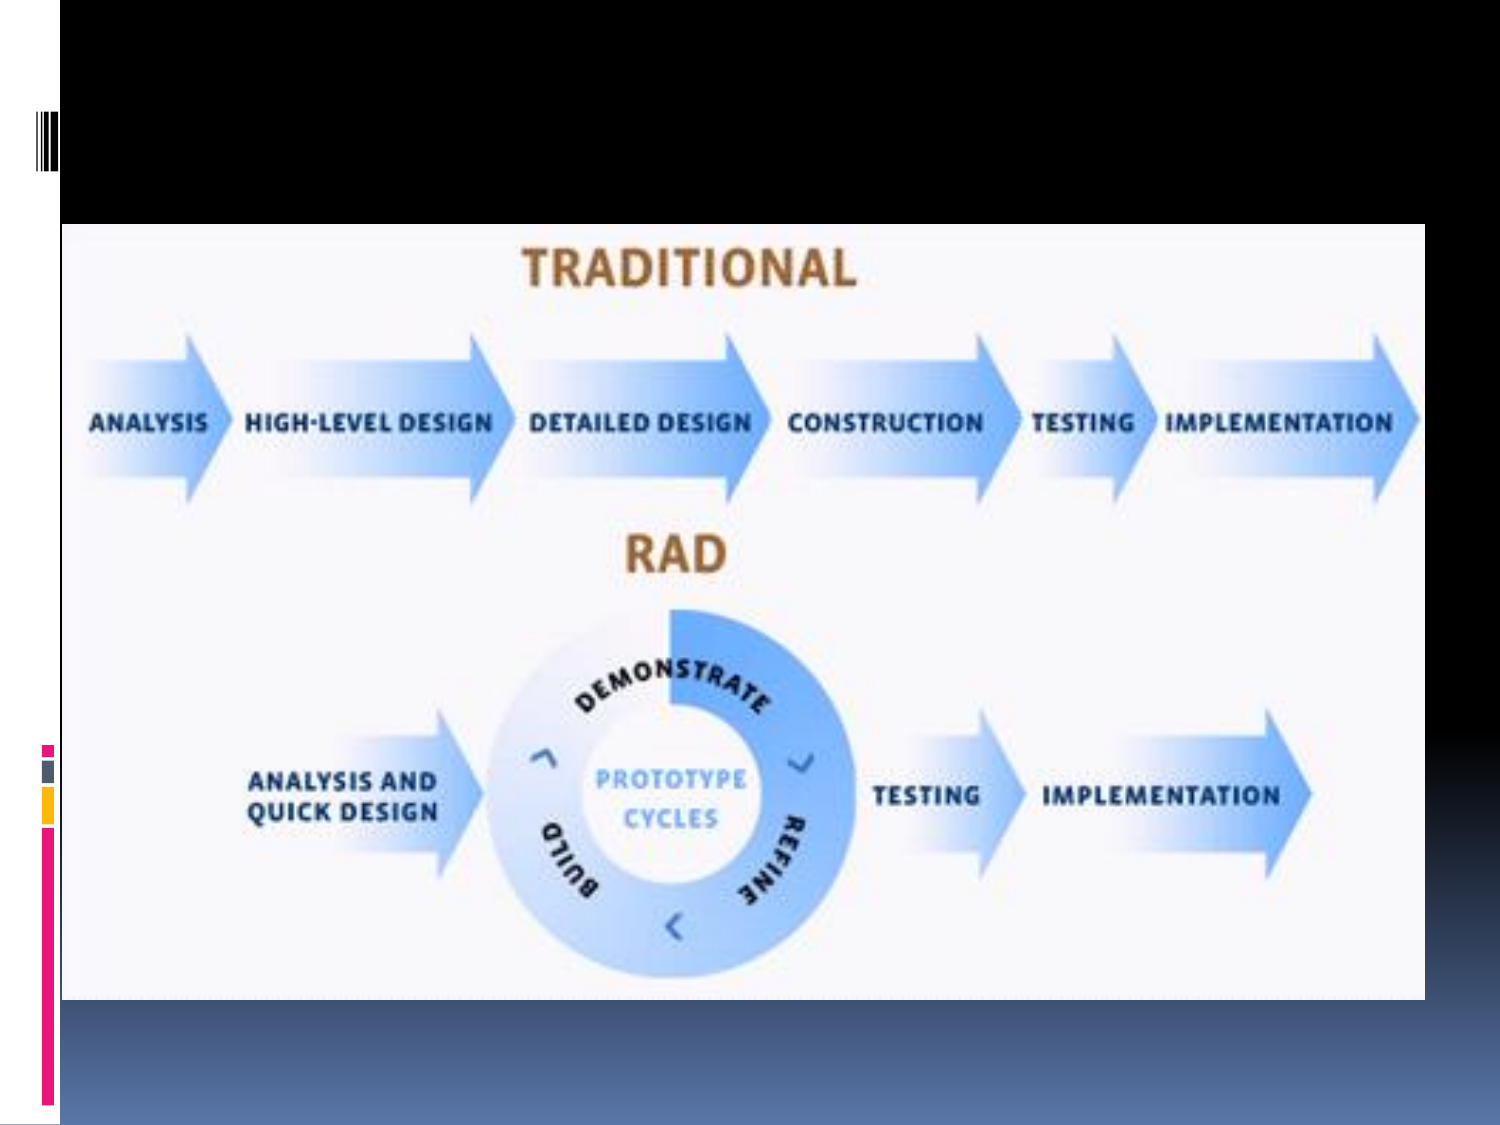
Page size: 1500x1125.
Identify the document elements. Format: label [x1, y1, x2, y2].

picture [62, 224, 1426, 1001]
